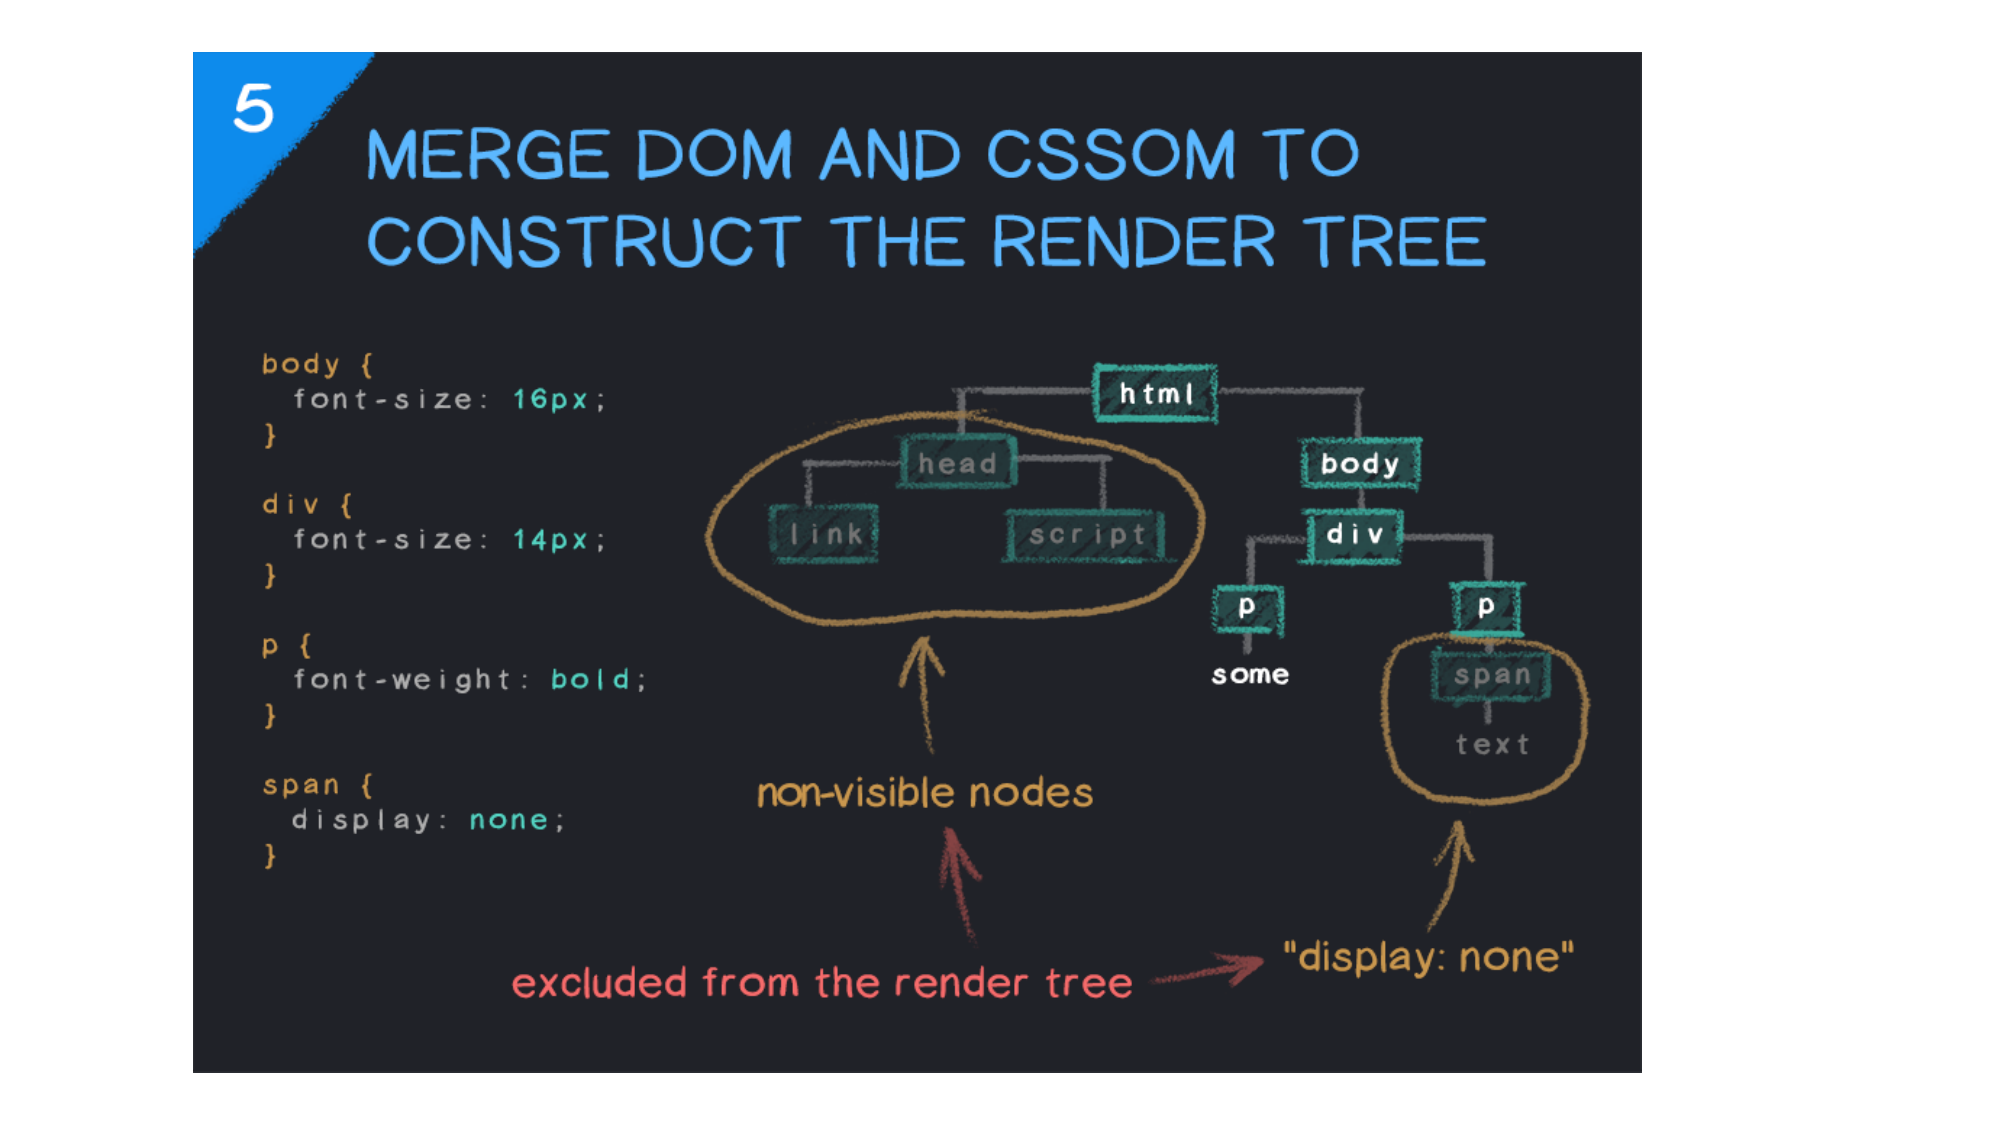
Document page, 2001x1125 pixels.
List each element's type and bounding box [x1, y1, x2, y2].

picture [193, 52, 1642, 1073]
